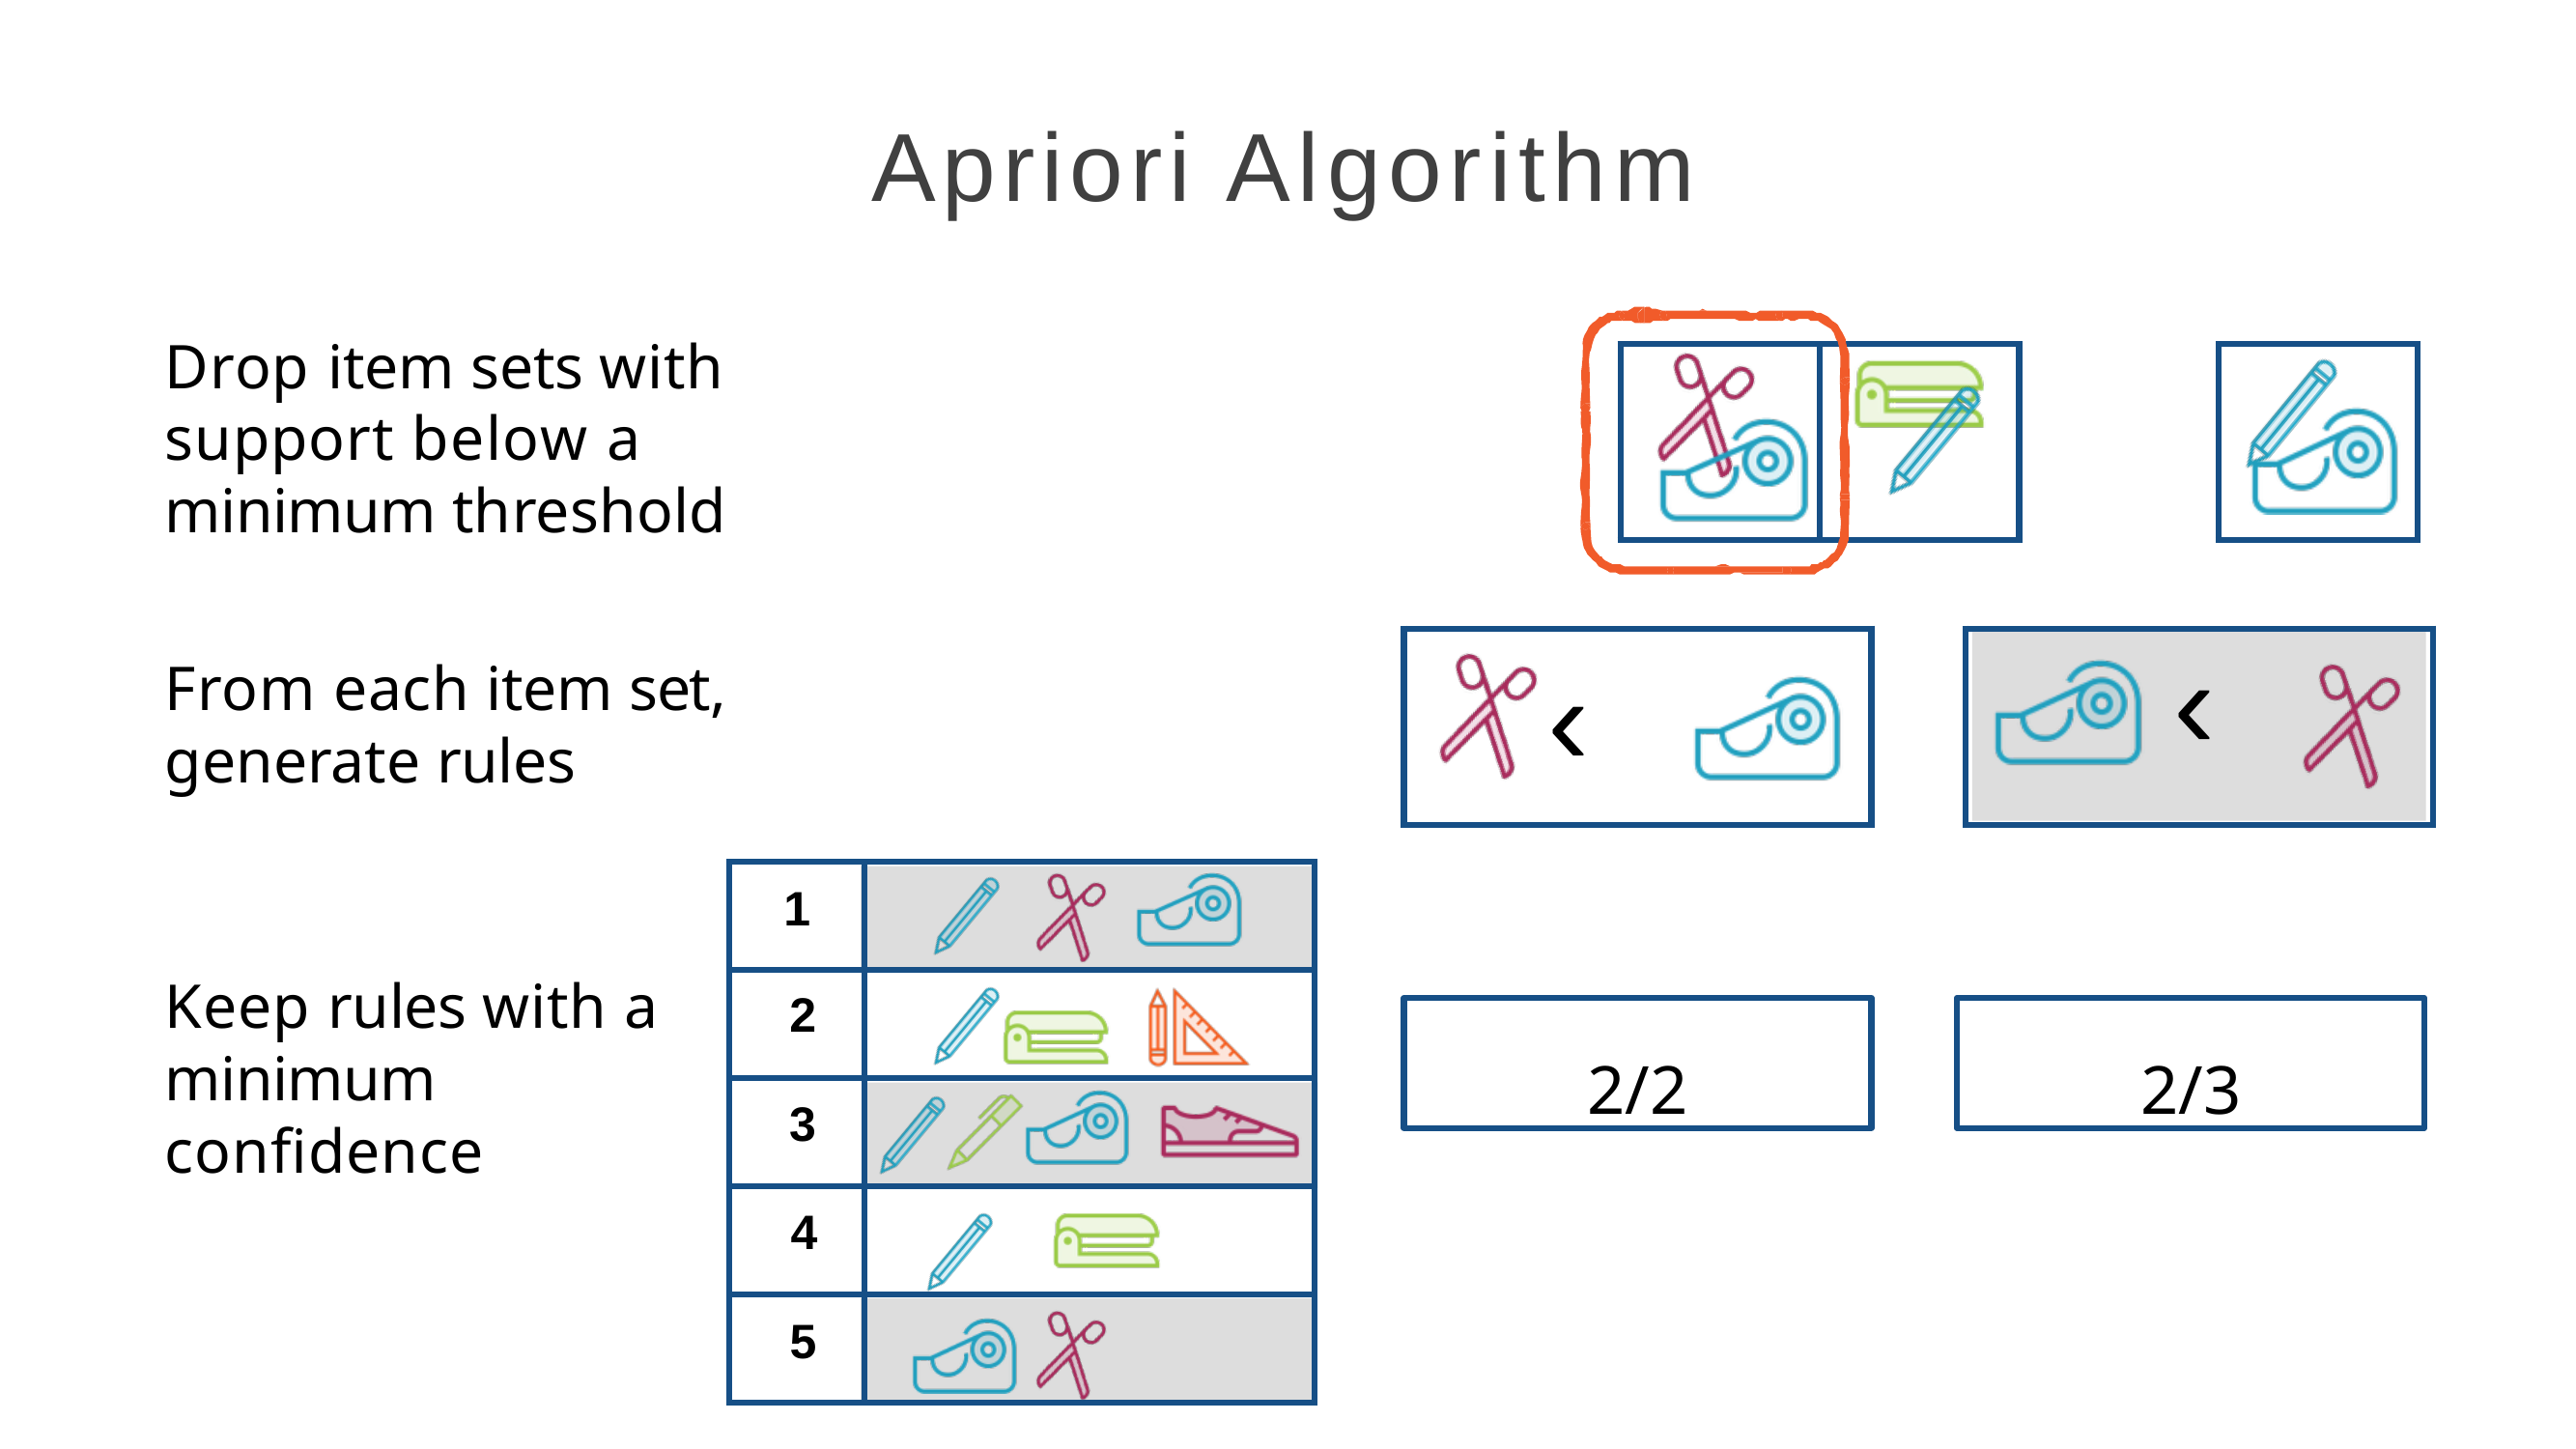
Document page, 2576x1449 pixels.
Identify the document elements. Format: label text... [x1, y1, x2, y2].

text_box [1649, 348, 1760, 483]
text_box [1430, 648, 1543, 784]
table_header 1 [732, 865, 862, 967]
text_box [1052, 1211, 1162, 1270]
text_box From each item set, generate rules [162, 647, 769, 795]
text_box [1135, 871, 1244, 948]
text_box [1005, 1009, 1111, 1067]
table_cell [867, 973, 1312, 1075]
text_box [950, 1093, 1025, 1172]
text_box 2/3 [1957, 998, 2424, 1128]
text_box [1024, 1089, 1131, 1166]
text_box [2250, 406, 2401, 515]
text_box [925, 982, 1005, 1072]
text_box [911, 1317, 1019, 1394]
text_box [1971, 629, 2426, 821]
text_box [1692, 674, 1844, 782]
table_header [867, 865, 1312, 967]
text_box [1853, 358, 1987, 431]
text_box [1877, 380, 1988, 505]
text_box 2/2 [1403, 998, 1872, 1128]
table_cell 2 [732, 973, 862, 1075]
text_box [2294, 659, 2406, 794]
text_box Drop item sets with support below a minimum threshold [162, 326, 761, 546]
text_box [2234, 353, 2344, 478]
text_box [925, 872, 1005, 962]
text_box ‹ [1544, 638, 1666, 790]
text_box [919, 1208, 998, 1298]
text_box [1579, 306, 1851, 575]
table_cell [867, 1297, 1312, 1400]
table_cell [867, 1081, 1312, 1183]
text_box [1030, 869, 1110, 966]
table_cell 5 [732, 1297, 862, 1400]
text_box ‹ [2170, 629, 2292, 774]
table_cell 3 [732, 1081, 862, 1183]
text_box ‹ [2170, 621, 2292, 628]
title Apriori Algorithm [867, 102, 1709, 347]
text_box [1657, 416, 1810, 524]
text_box [1147, 986, 1252, 1068]
text_box Keep rules with a minimum confidence [162, 965, 691, 1185]
table_cell 4 [732, 1189, 862, 1292]
text_box [1993, 659, 2145, 767]
text_box [871, 1093, 950, 1181]
table_cell [867, 1189, 1312, 1292]
text_box [1030, 1307, 1110, 1404]
text_box [1159, 1103, 1302, 1159]
